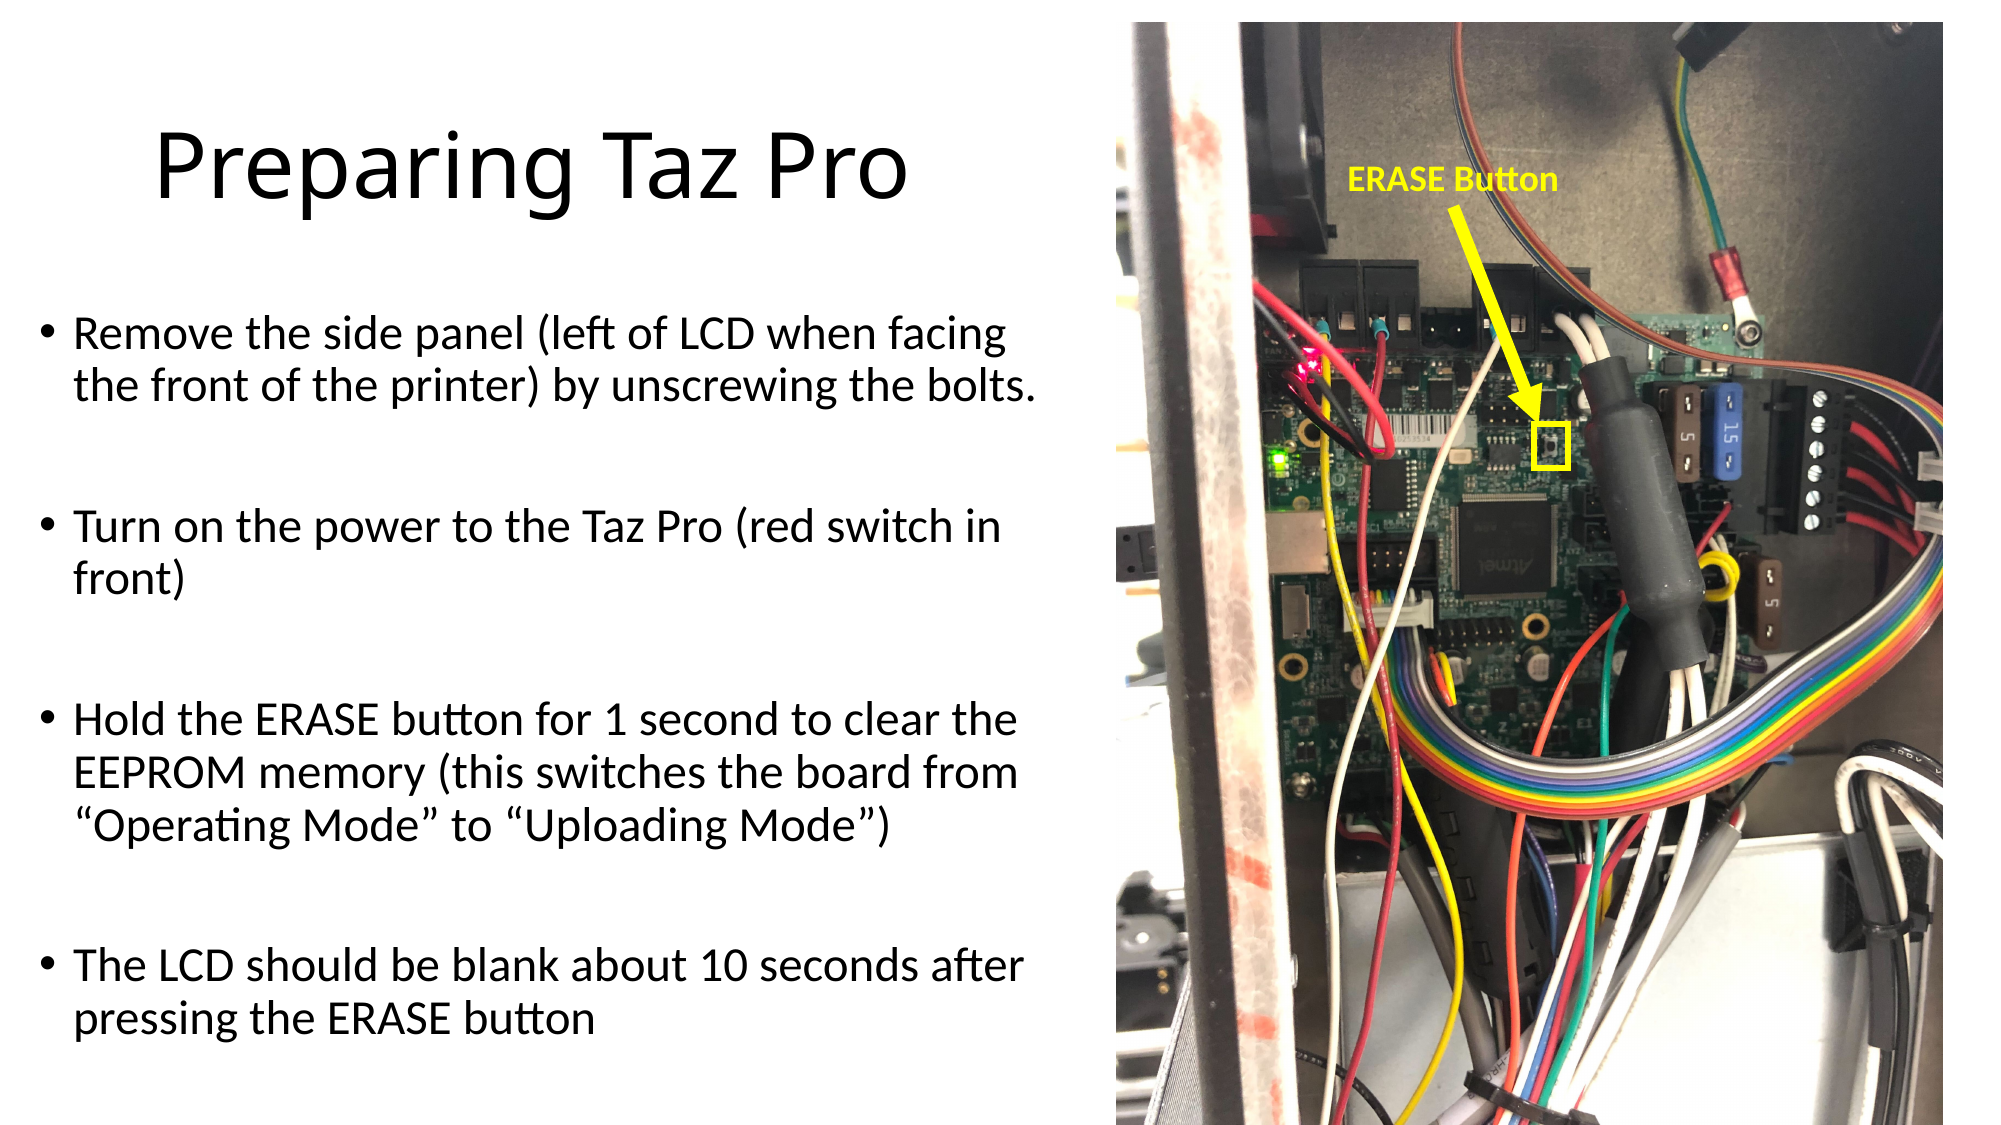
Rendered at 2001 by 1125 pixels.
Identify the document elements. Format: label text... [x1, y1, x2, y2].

title Preparing Taz Pro [137, 59, 1115, 278]
list Remove the side panel (left of LCD when facing the front of the printer) by unscrewing the bolts. Turn on the power to the Taz Pro (red switch in front) Hold the ERASE button for 1 second to clear the EEPROM memory (this switches the board from “Operating Mode” to “Uploading Mode”) The LCD should be blank about 10 seconds after pressing the ERASE button [24, 299, 1067, 1092]
picture [1115, 22, 1943, 1125]
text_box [1453, 206, 1539, 425]
